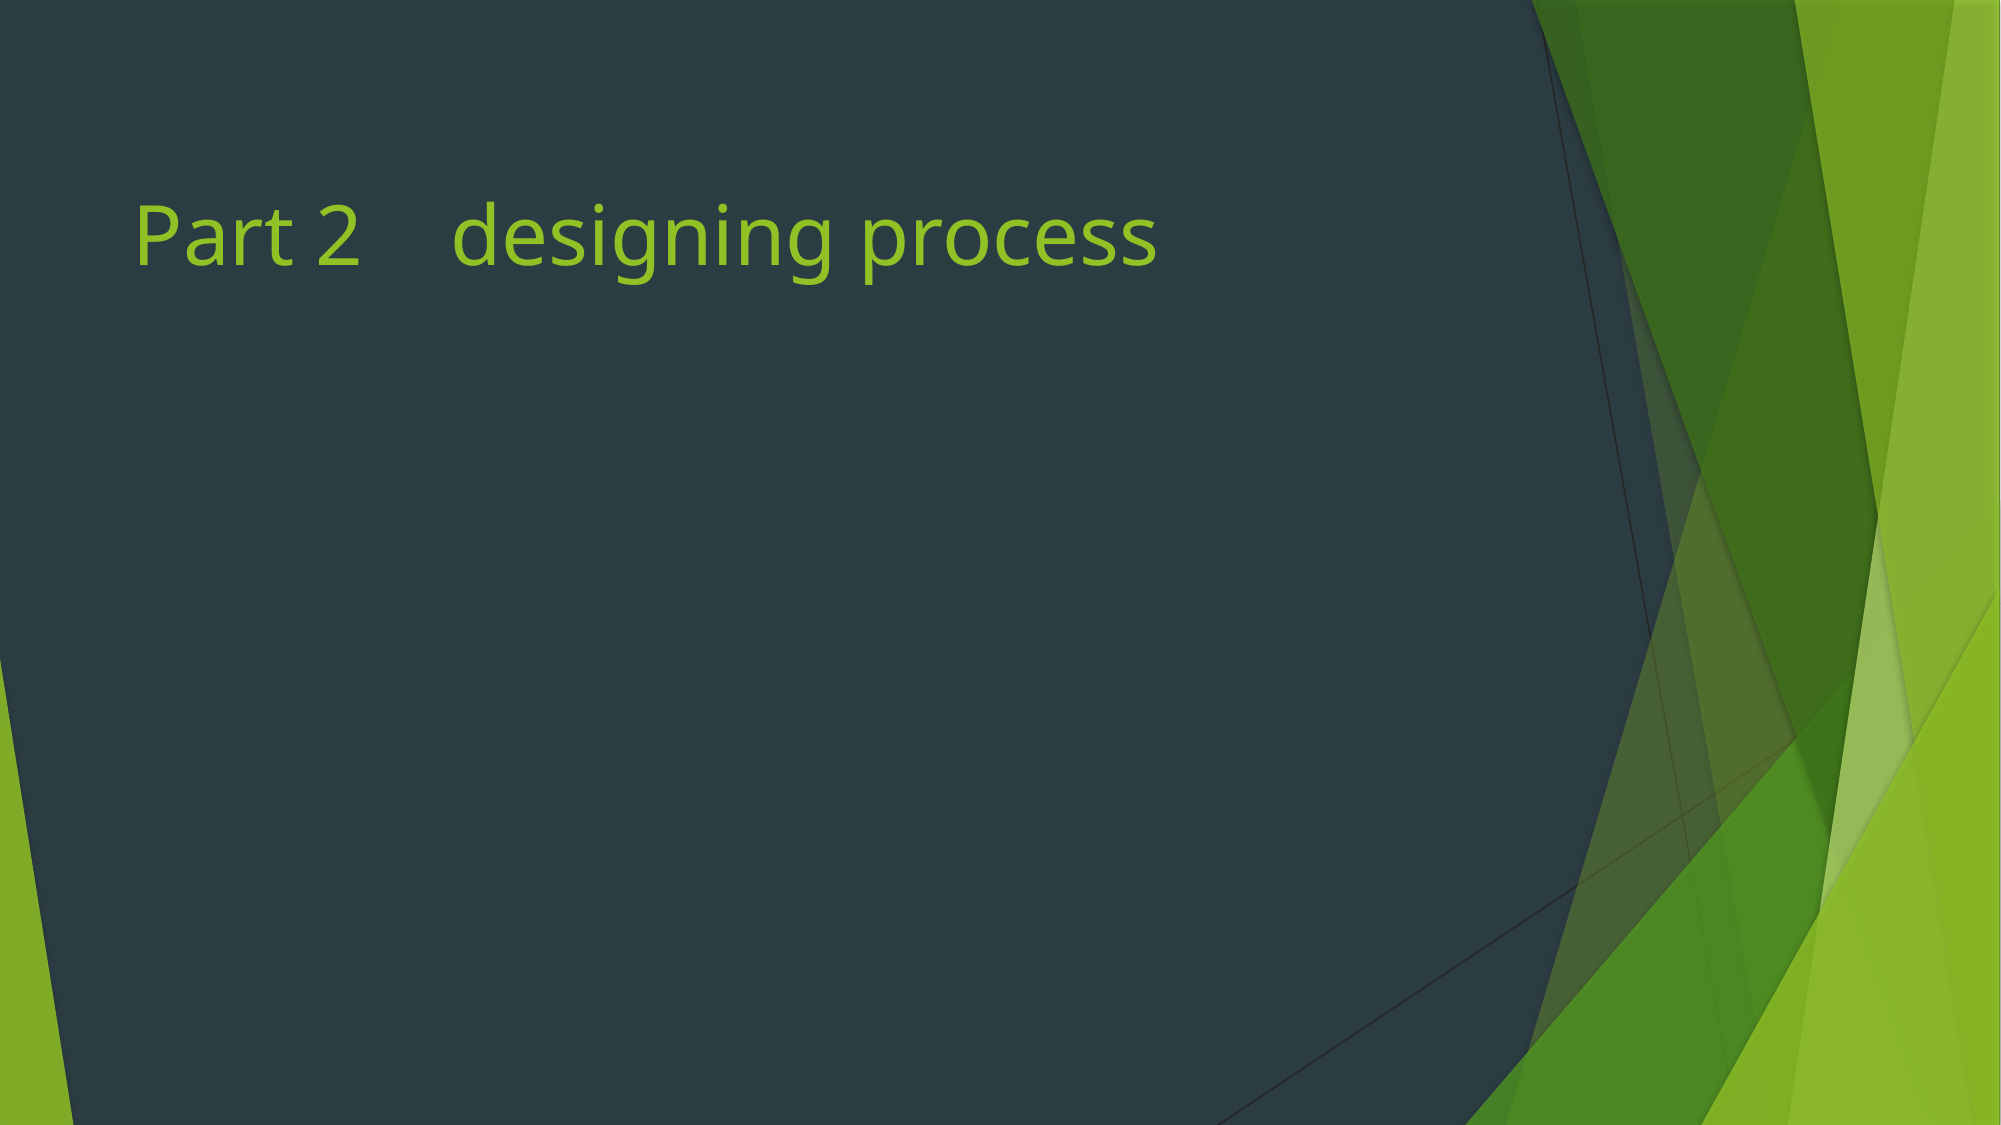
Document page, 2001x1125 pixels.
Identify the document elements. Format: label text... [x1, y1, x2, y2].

title Part 2 designing process [117, 134, 1528, 291]
